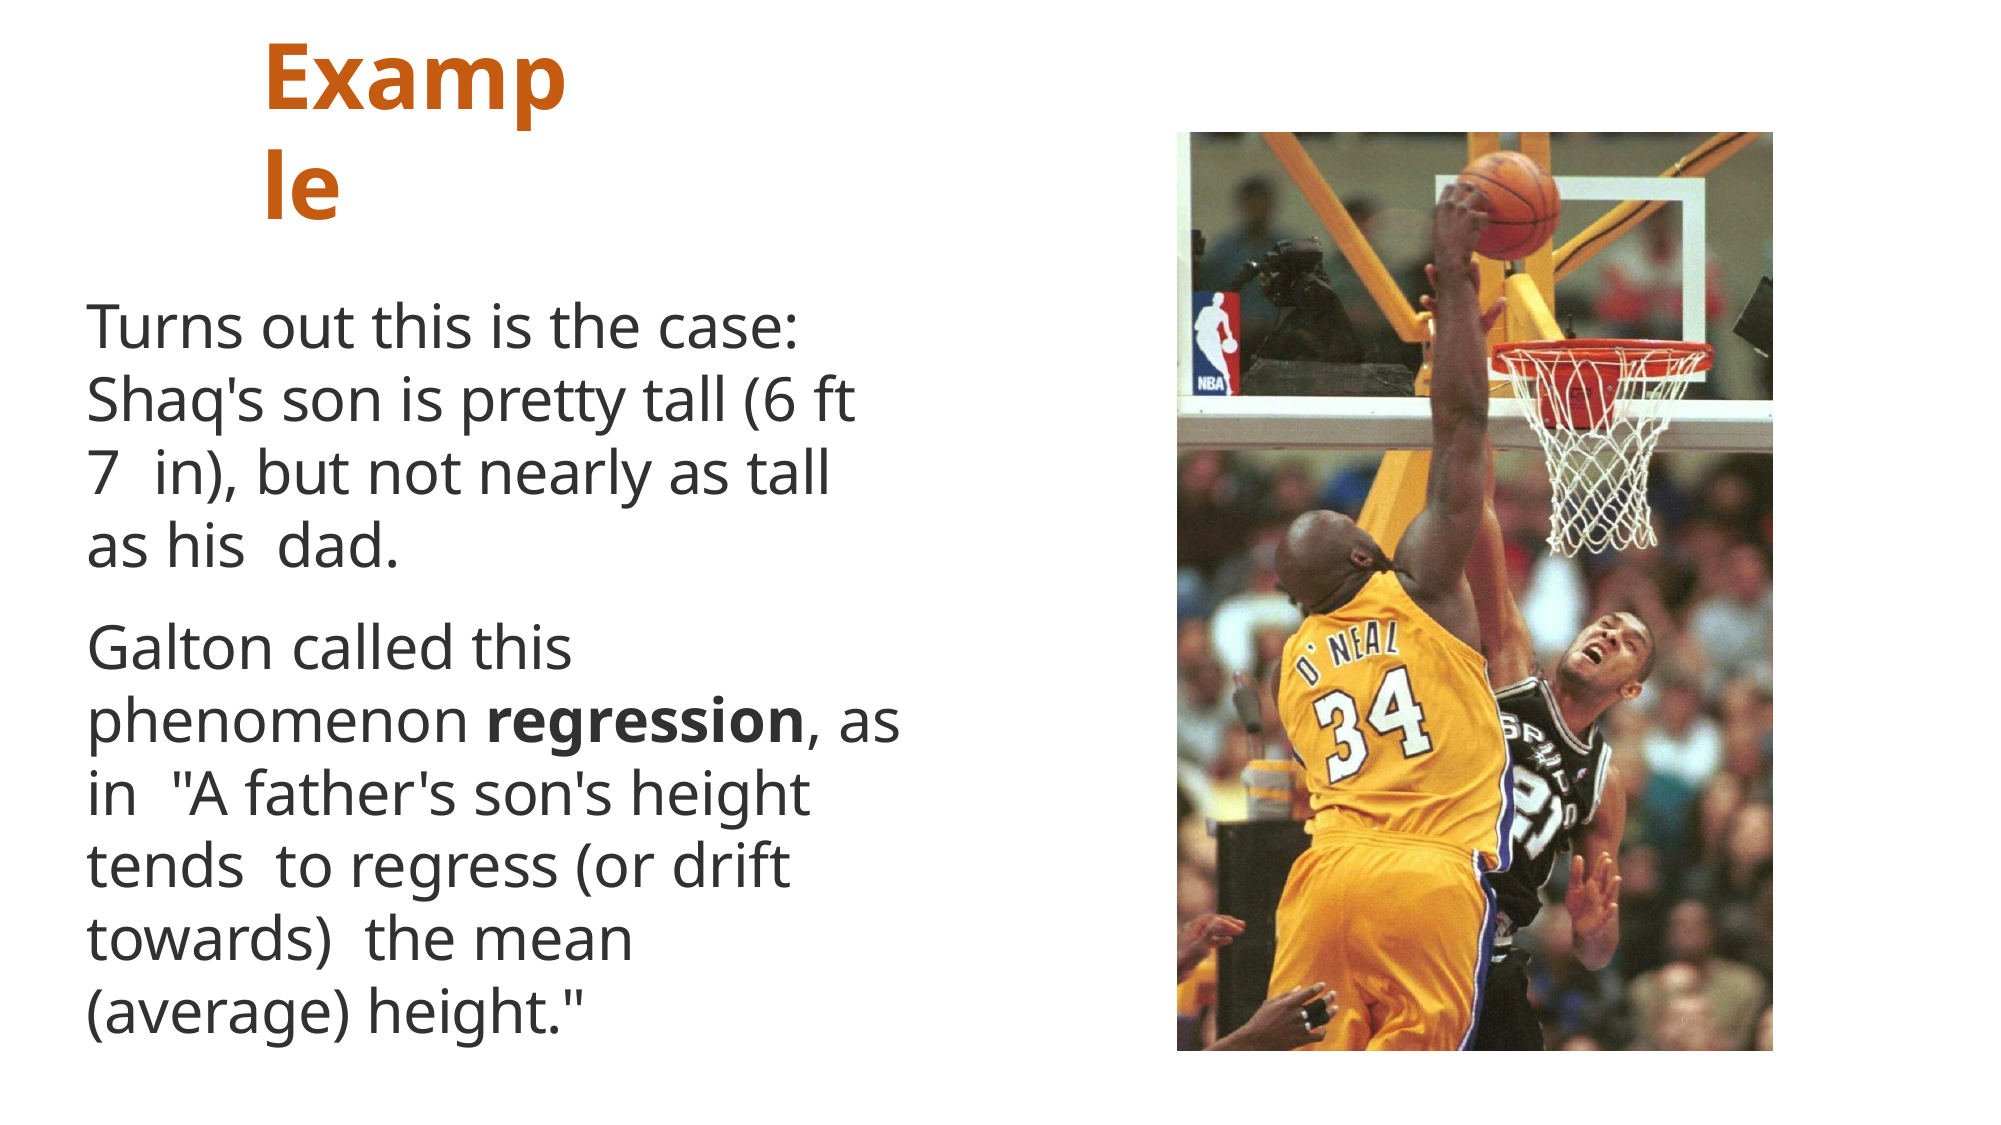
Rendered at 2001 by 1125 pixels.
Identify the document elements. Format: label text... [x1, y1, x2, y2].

picture [1177, 132, 1773, 1051]
title Example [258, 14, 583, 238]
text_box Turns out this is the case: Shaq's son is pretty tall (6 ft 7 in), but not nearly as tall as his dad. Galton called this phenomenon regression, as in "A father's son's height tends to regress (or drift towards) the mean (average) height." [84, 282, 911, 1046]
